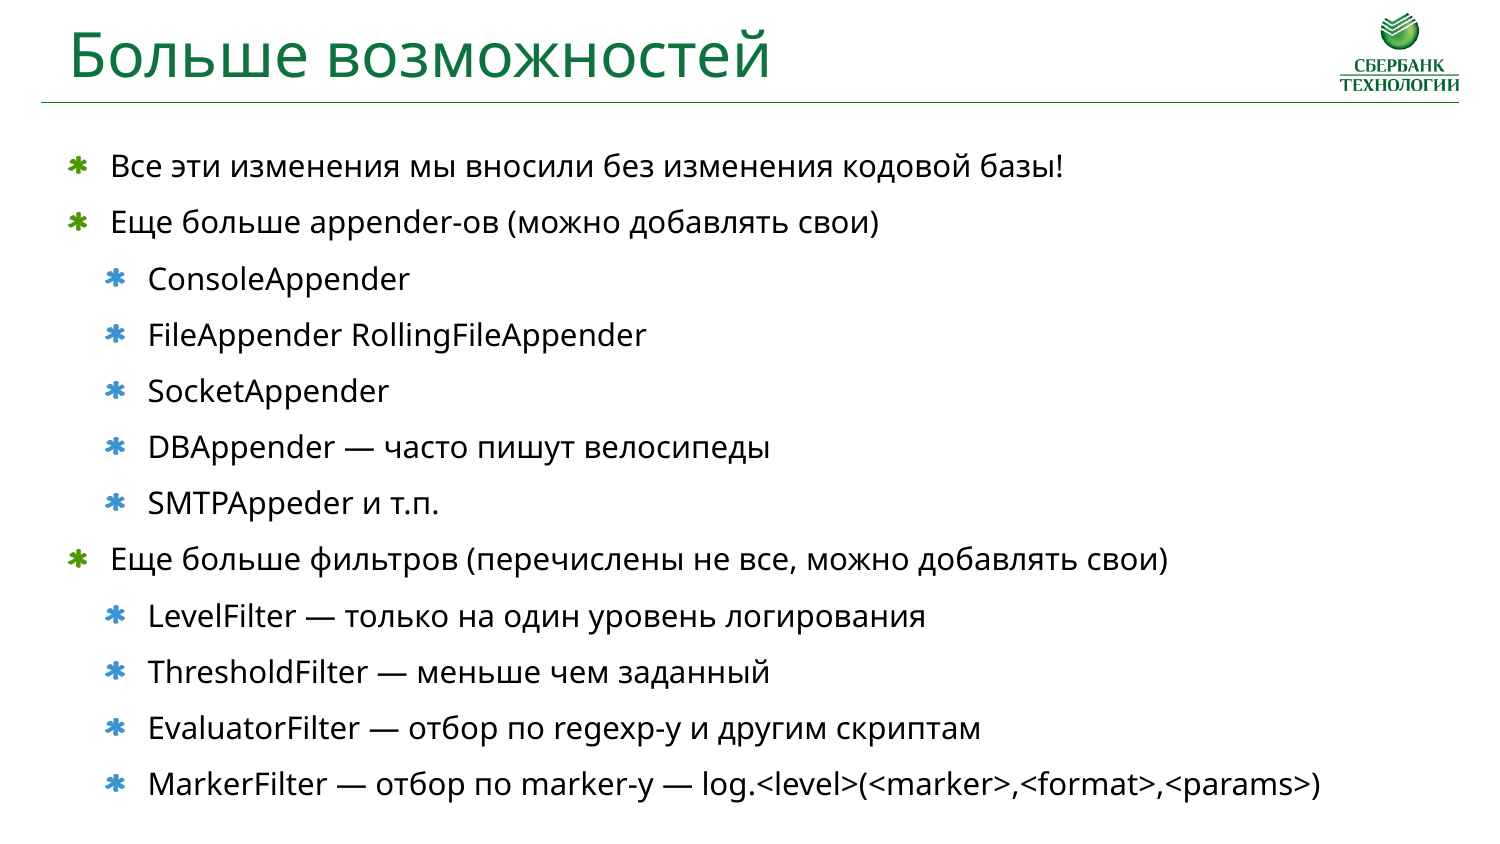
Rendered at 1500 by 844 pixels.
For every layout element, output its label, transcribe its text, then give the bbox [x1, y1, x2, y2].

picture [105, 774, 125, 792]
picture [105, 437, 125, 455]
picture [105, 493, 125, 511]
text_box Больше возможностей [64, 10, 1436, 94]
picture [105, 381, 125, 399]
picture [68, 156, 87, 174]
picture [68, 549, 87, 568]
picture [105, 324, 125, 343]
picture [105, 605, 125, 624]
picture [68, 212, 87, 231]
picture [105, 268, 125, 287]
picture [105, 661, 125, 680]
picture [105, 718, 125, 736]
text_box Все эти изменения мы вносили без изменения кодовой базы! Еще больше appender-ов (можно добавлять свои) ConsoleAppender FileAppender RollingFileAppender SocketAppender DBAppender — часто пишут велосипеды SMTPAppeder и т.п. Еще больше фильтров (перечислены не все, можно добавлять свои) LevelFilter — только на один уровень логирования ThresholdFilter — меньше чем заданный EvaluatorFilter — отбор по regexp-у и другим скриптам MarkerFilter — отбор по marker-у — log.<level>(<marker>,<format>,<params>) [64, 123, 1436, 806]
picture [1436, 13, 1459, 91]
